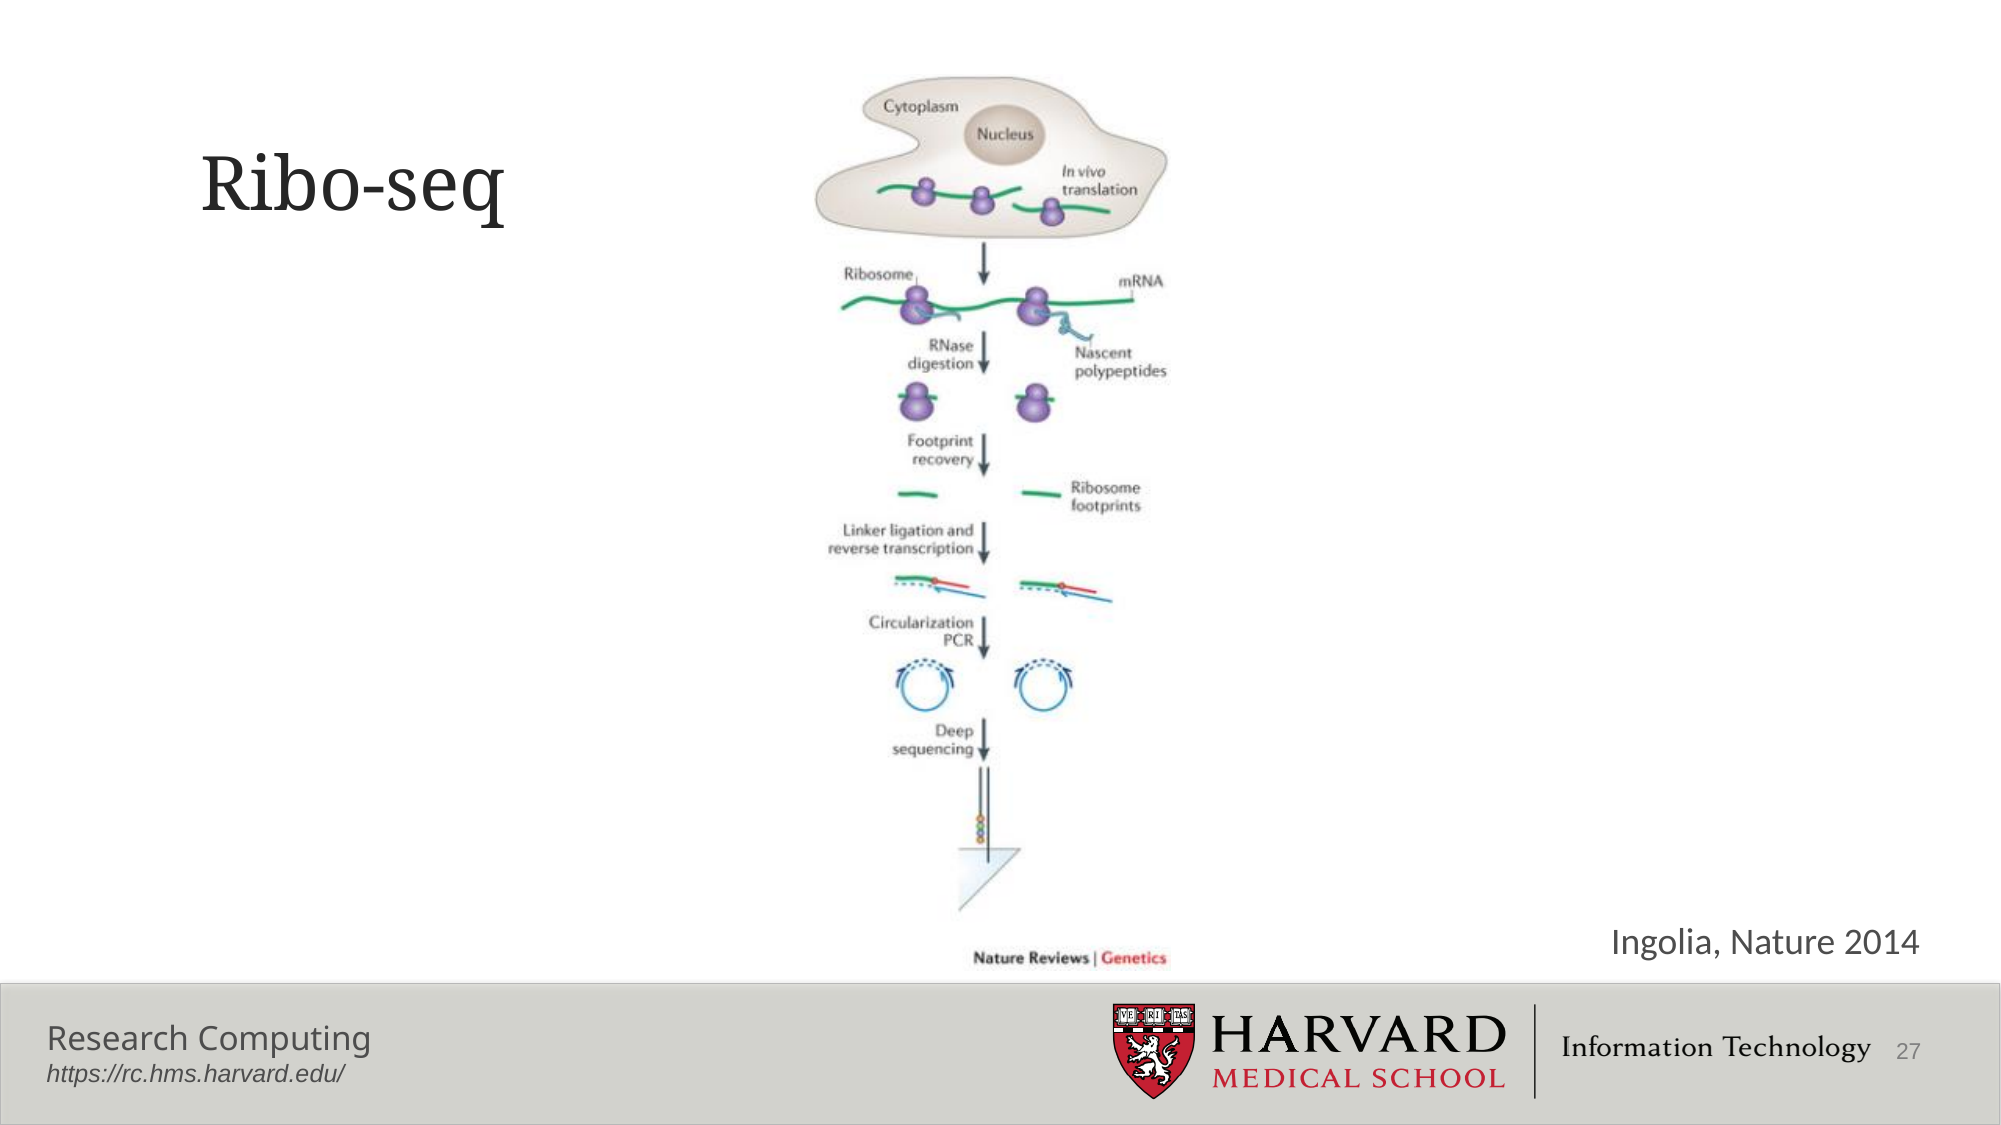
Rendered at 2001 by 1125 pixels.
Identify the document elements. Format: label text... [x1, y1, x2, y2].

text_box Ingolia, Nature 2014 [1596, 909, 1962, 970]
footer [683, 1042, 1317, 1103]
title Ribo-seq [200, 45, 1817, 233]
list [813, 74, 1171, 971]
